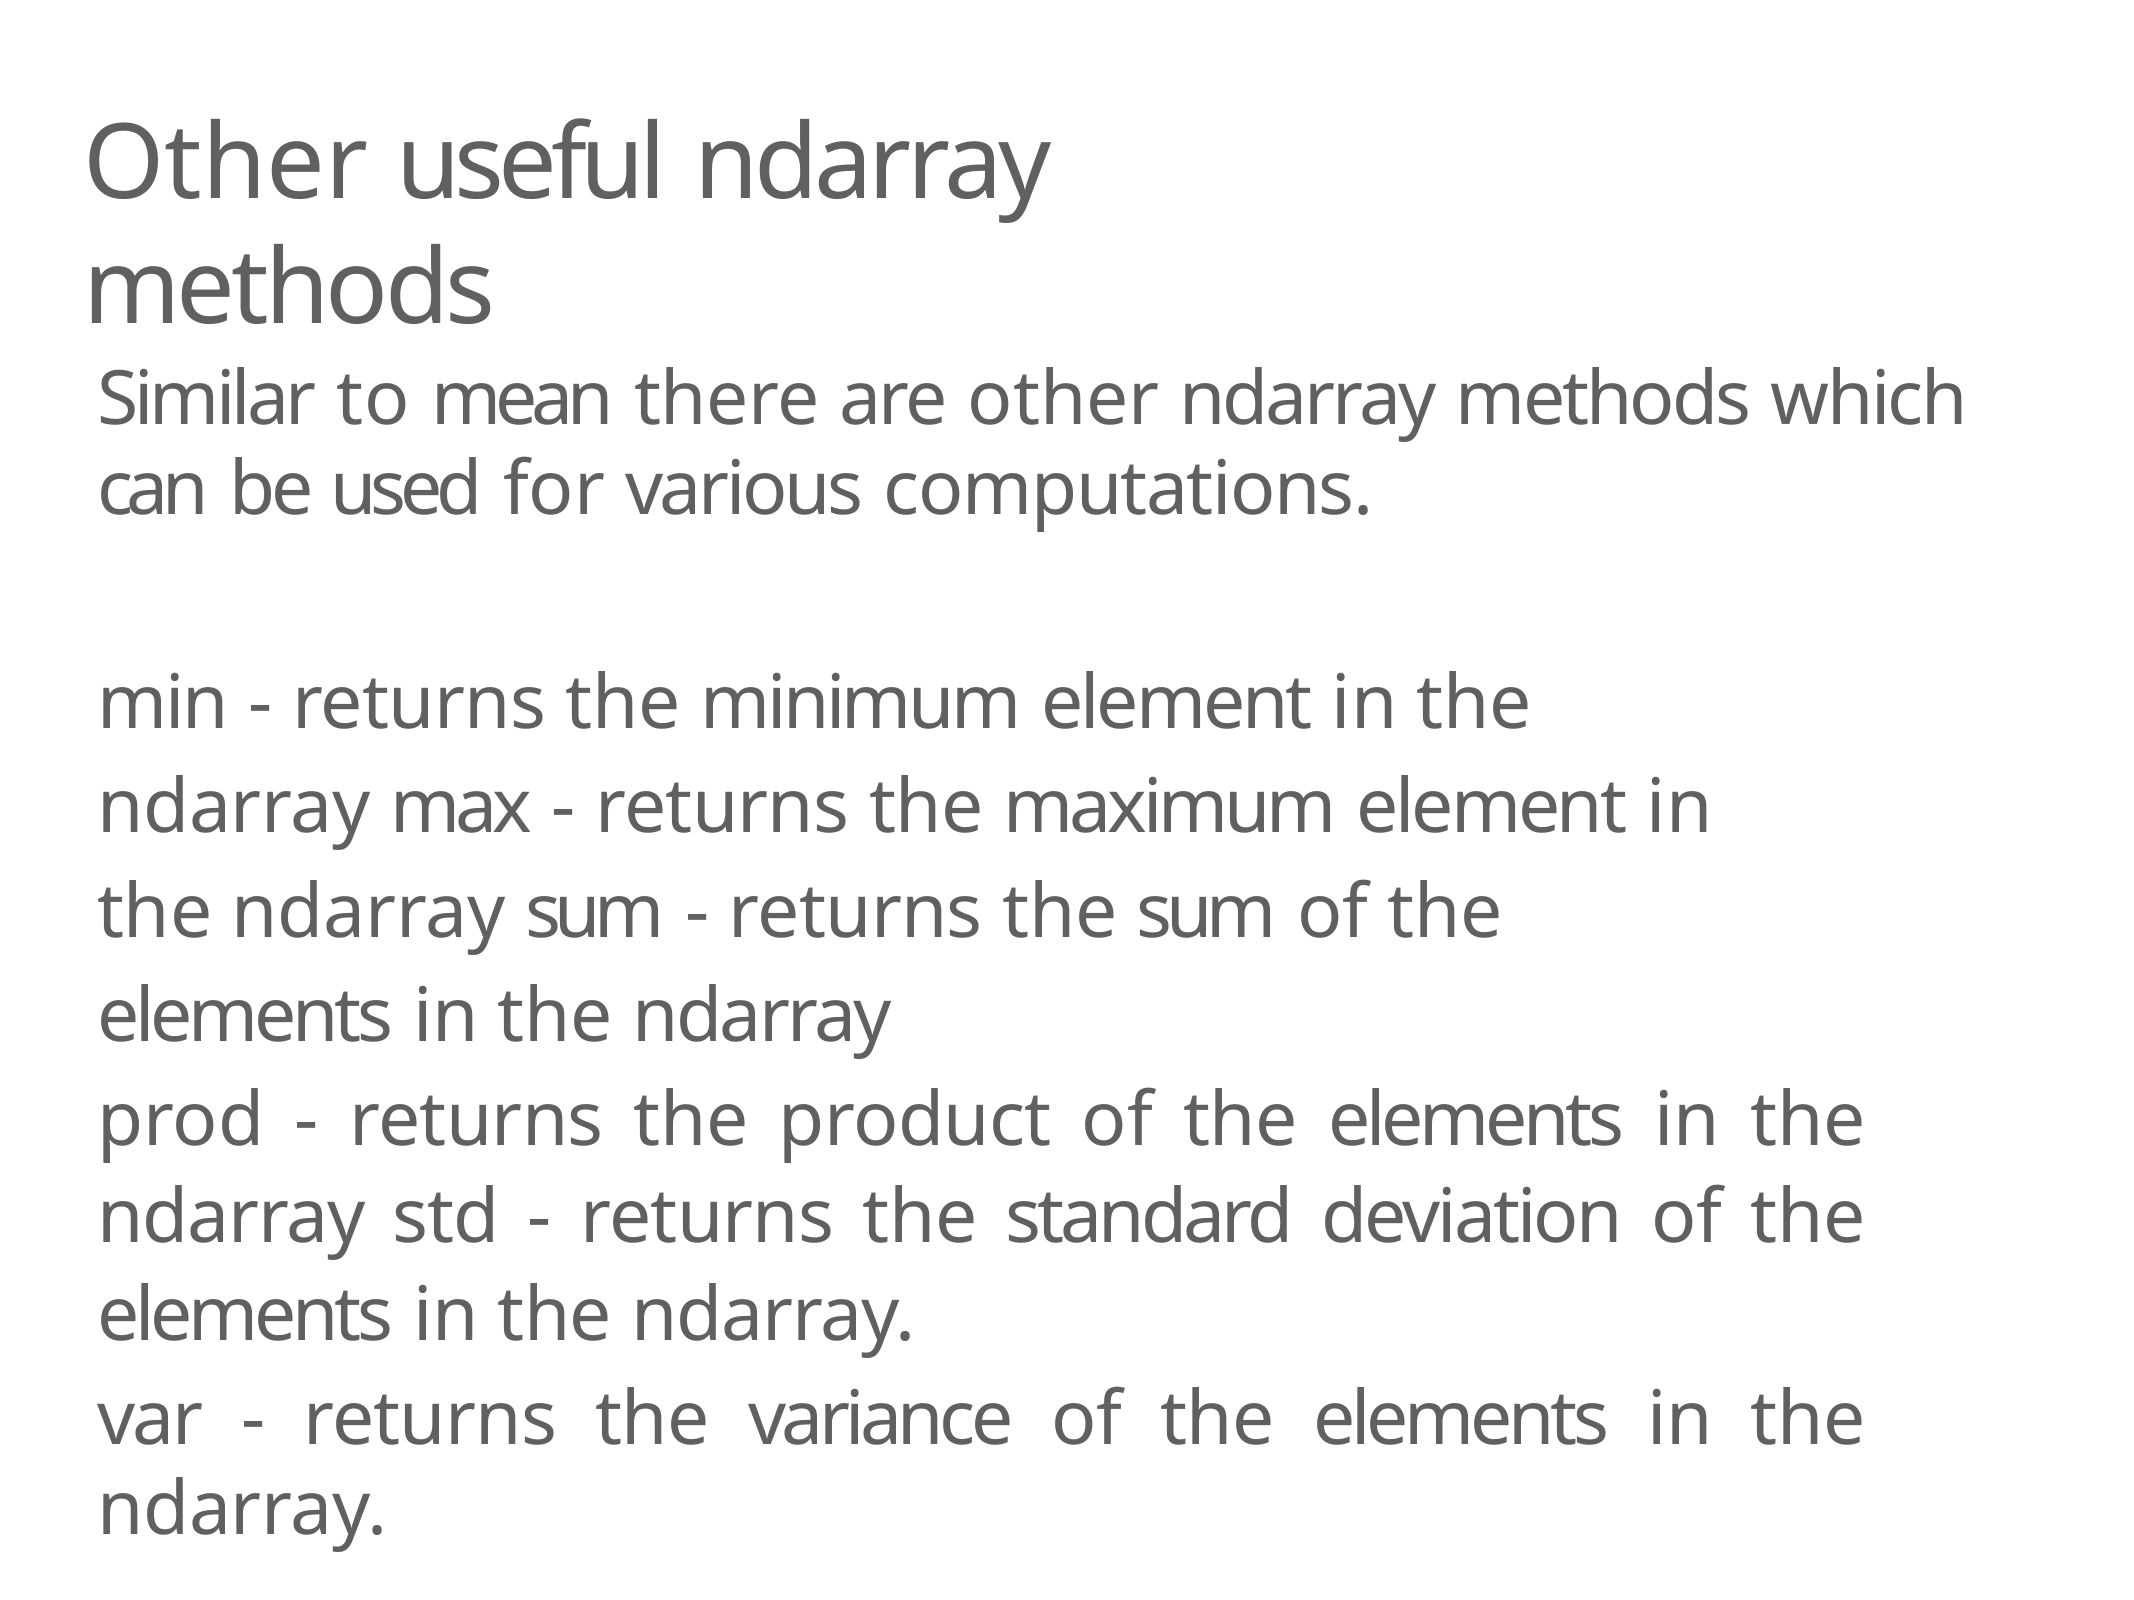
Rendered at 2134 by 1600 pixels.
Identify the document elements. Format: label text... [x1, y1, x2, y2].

text_box Similar to mean there are other ndarray methods which can be used for various computations. min - returns the minimum element in the ndarray max - returns the maximum element in the ndarray sum - returns the sum of the elements in the ndarray prod - returns the product of the elements in the ndarray std - returns the standard deviation of the elements in the ndarray. var - returns the variance of the elements in the ndarray. [95, 347, 2020, 1550]
title Other useful ndarray methods [81, 92, 1367, 362]
